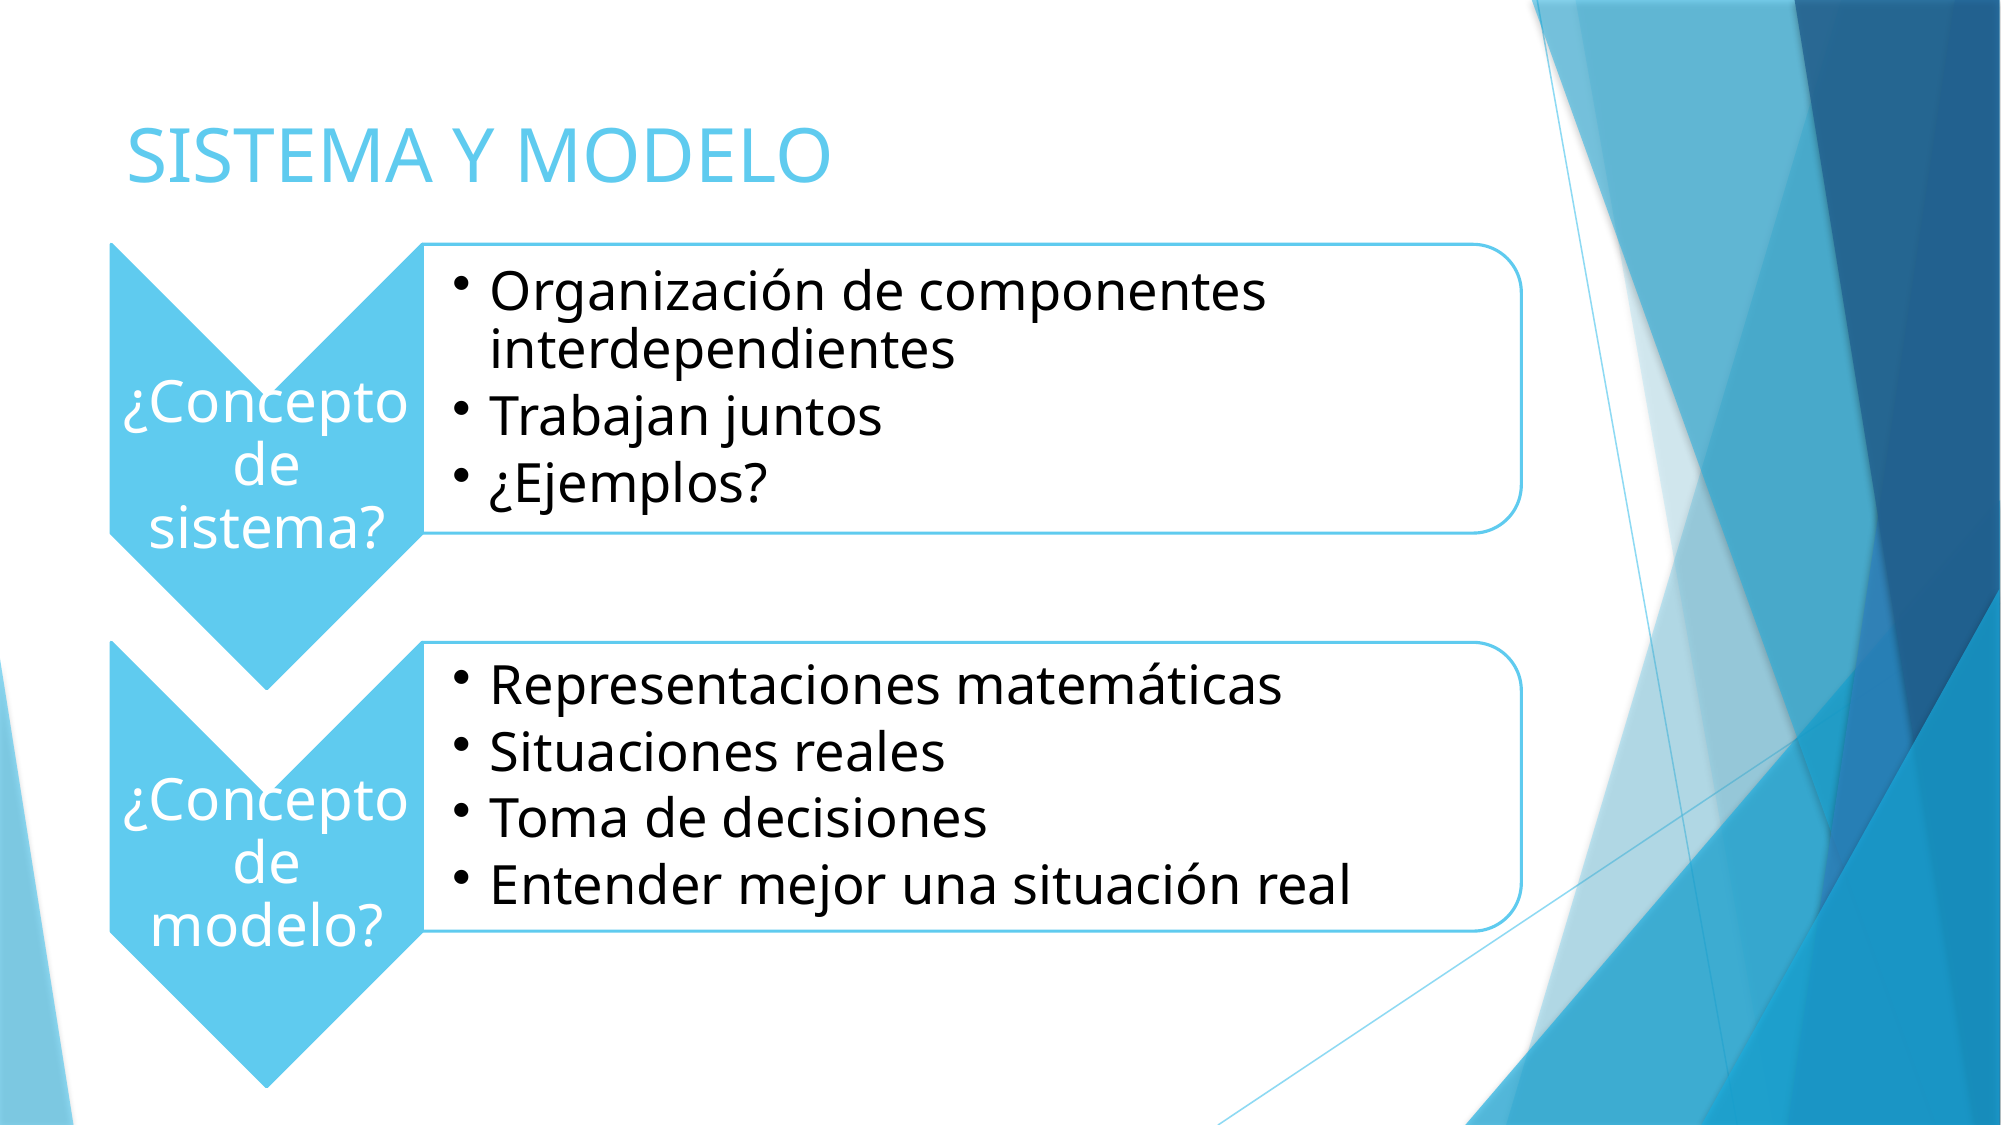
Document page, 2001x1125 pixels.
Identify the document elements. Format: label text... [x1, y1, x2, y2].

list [110, 243, 1522, 1088]
title SISTEMA Y MODELO [111, 99, 1522, 243]
